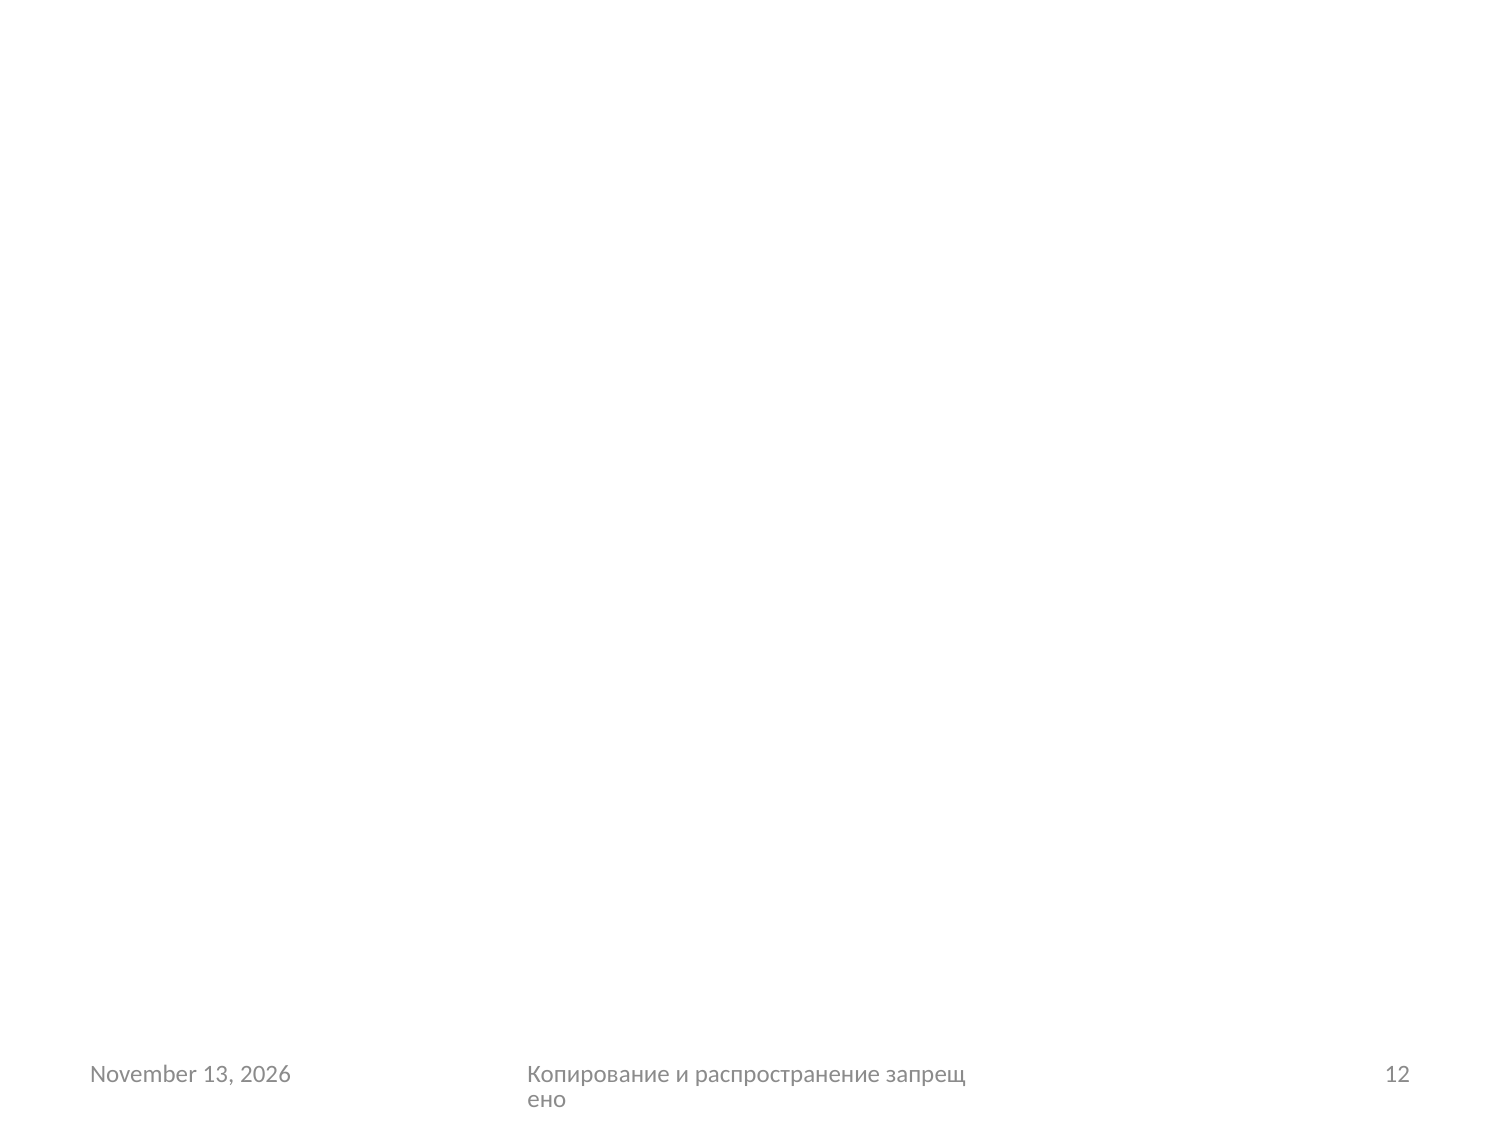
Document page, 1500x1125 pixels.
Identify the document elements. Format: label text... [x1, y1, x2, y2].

footer Копирование и распространение запрещено [512, 1042, 988, 1103]
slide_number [75, 1042, 425, 1103]
slide_number 12 [1074, 1042, 1425, 1103]
